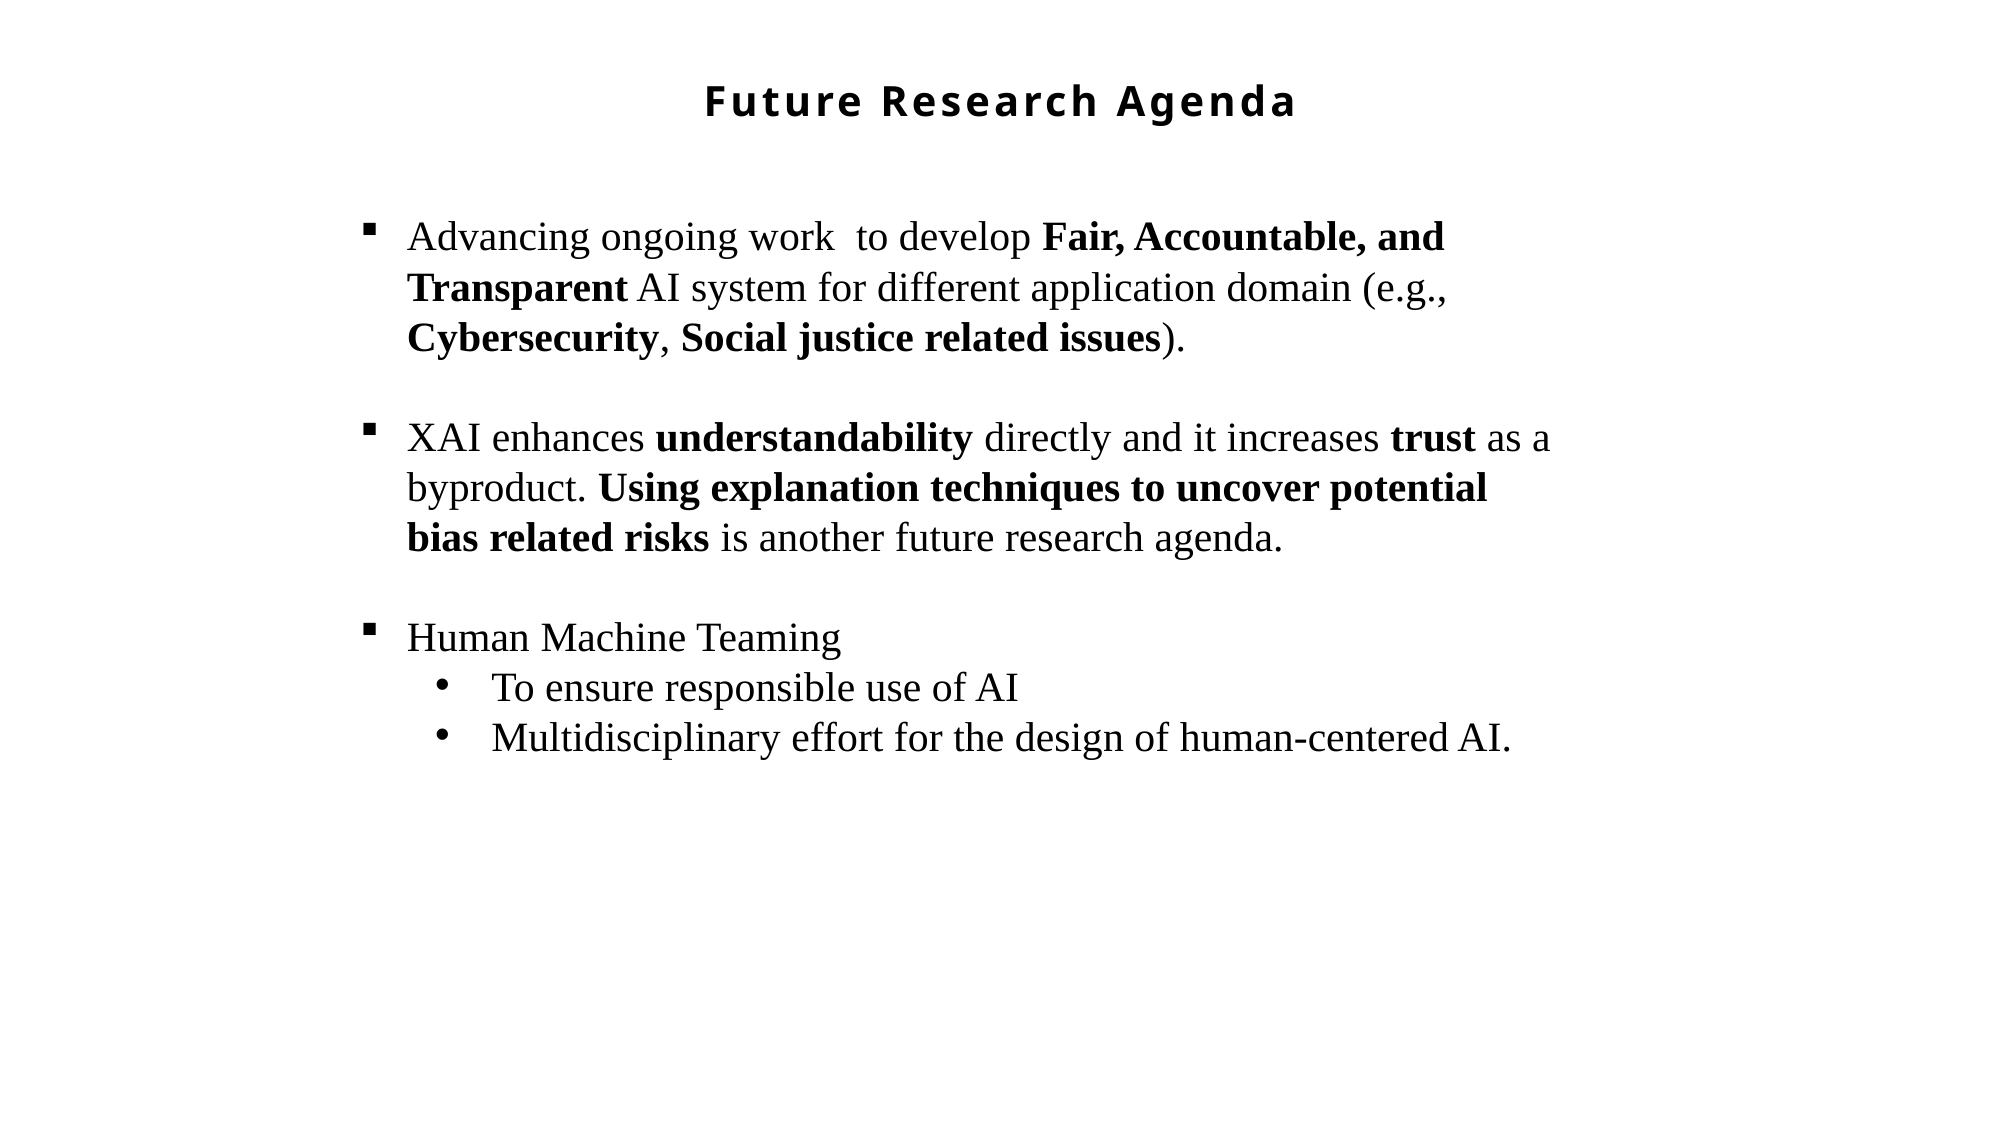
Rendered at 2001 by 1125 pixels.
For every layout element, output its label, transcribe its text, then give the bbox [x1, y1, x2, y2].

text_box Advancing ongoing work to develop Fair, Accountable, and Transparent AI system for different application domain (e.g., Cybersecurity, Social justice related issues). XAI enhances understandability directly and it increases trust as a byproduct. Using explanation techniques to uncover potential bias related risks is another future research agenda. Human Machine Teaming To ensure responsible use of AI Multidisciplinary effort for the design of human-centered AI. [345, 151, 1579, 767]
text_box Future Research Agenda [249, 67, 1750, 132]
